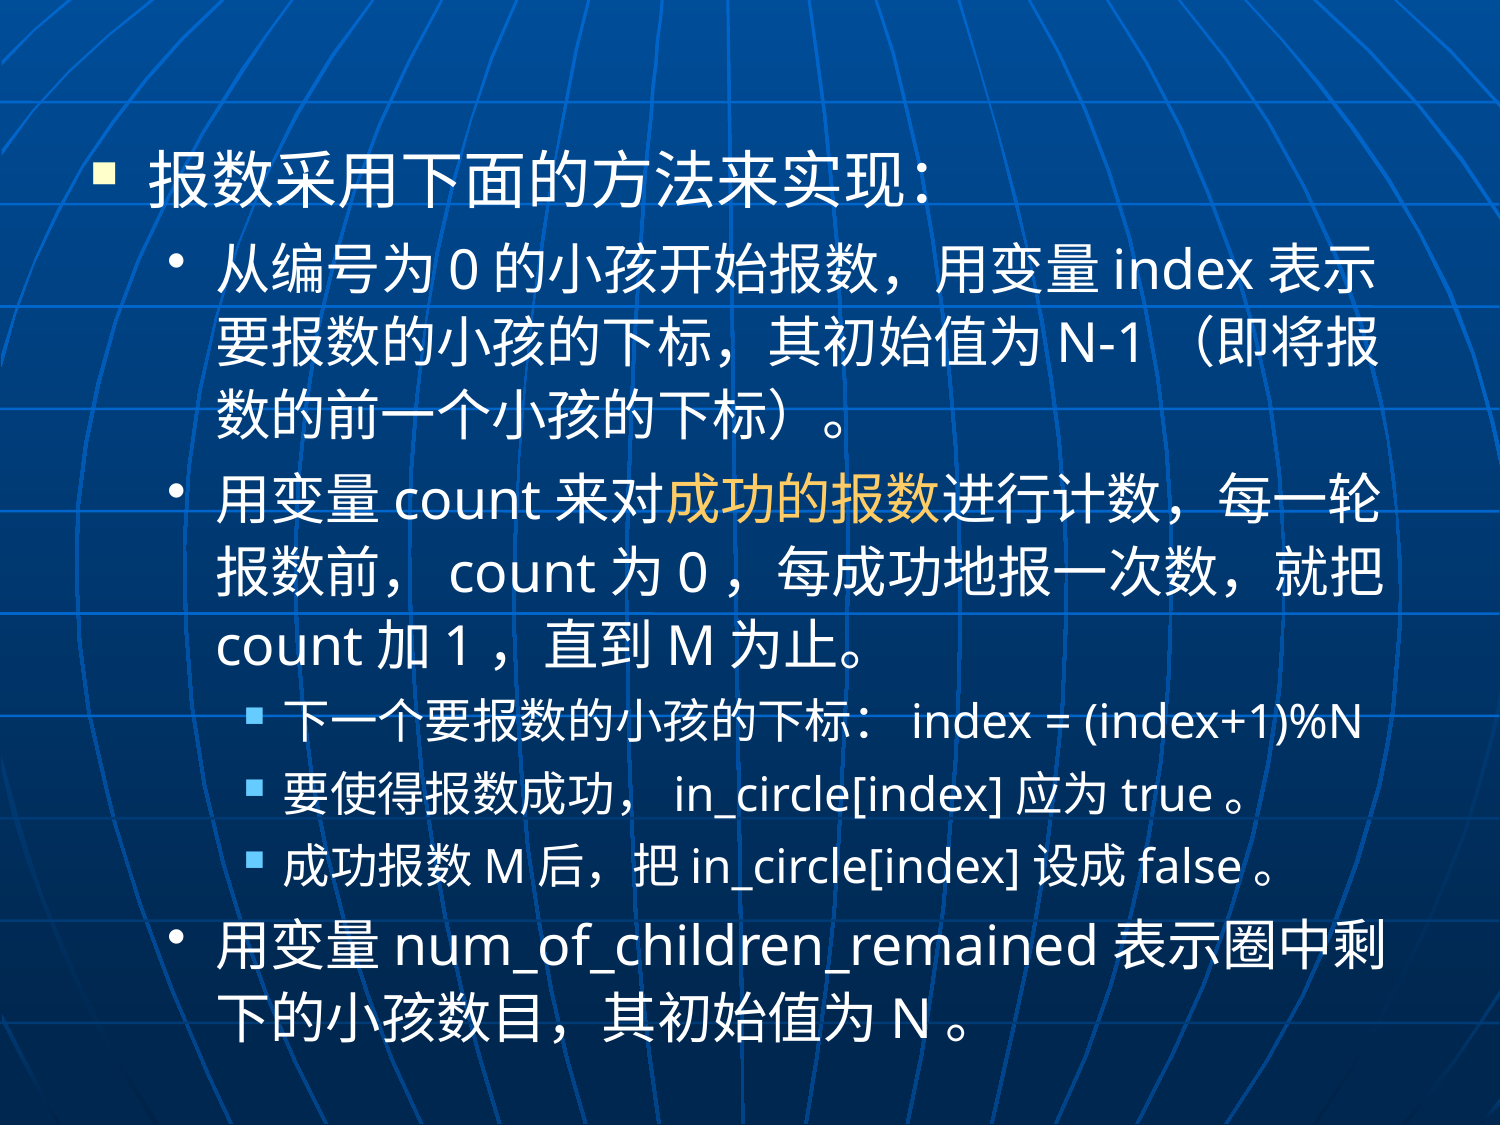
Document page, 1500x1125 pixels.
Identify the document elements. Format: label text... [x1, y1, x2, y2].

list 报数采用下面的方法来实现： 从编号为0的小孩开始报数，用变量index表示要报数的小孩的下标，其初始值为N-1（即将报数的前一个小孩的下标）。 用变量count来对成功的报数进行计数，每一轮报数前，count为0，每成功地报一次数，就把count加1，直到M为止。 下一个要报数的小孩的下标：index = (index+1)%N 要使得报数成功，in_circle[index]应为true。 成功报数M后，把in_circle[index]设成false。 用变量num_of_children_remained表示圈中剩下的小孩数目，其初始值为N。 [75, 125, 1425, 1071]
